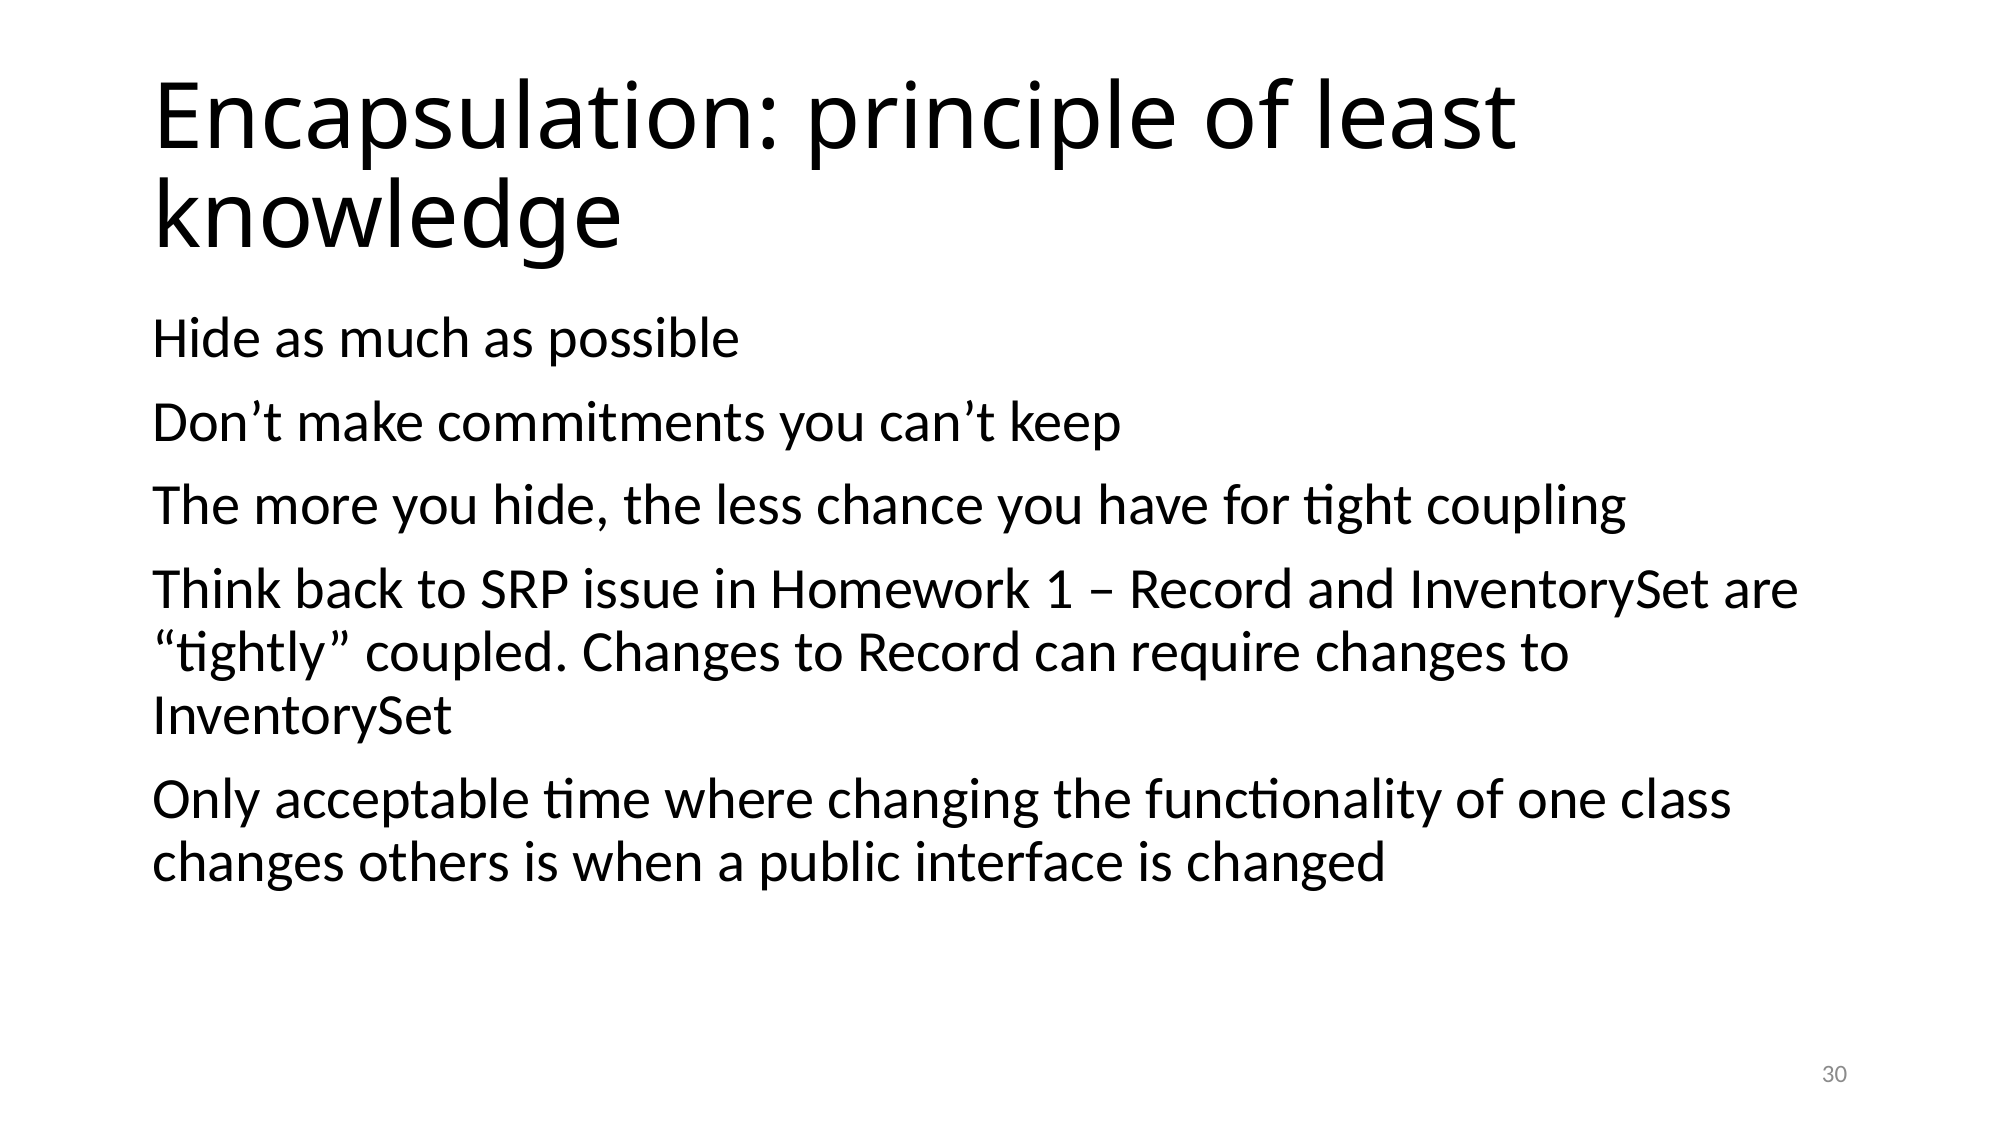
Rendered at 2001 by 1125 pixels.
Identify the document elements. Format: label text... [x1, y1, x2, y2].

list Hide as much as possible Don’t make commitments you can’t keep The more you hide, the less chance you have for tight coupling Think back to SRP issue in Homework 1 – Record and InventorySet are “tightly” coupled. Changes to Record can require changes to InventorySet Only acceptable time where changing the functionality of one class changes others is when a public interface is changed [137, 299, 1863, 1014]
slide_number 30 [1412, 1042, 1863, 1103]
title Encapsulation: principle of least knowledge [137, 59, 1863, 278]
